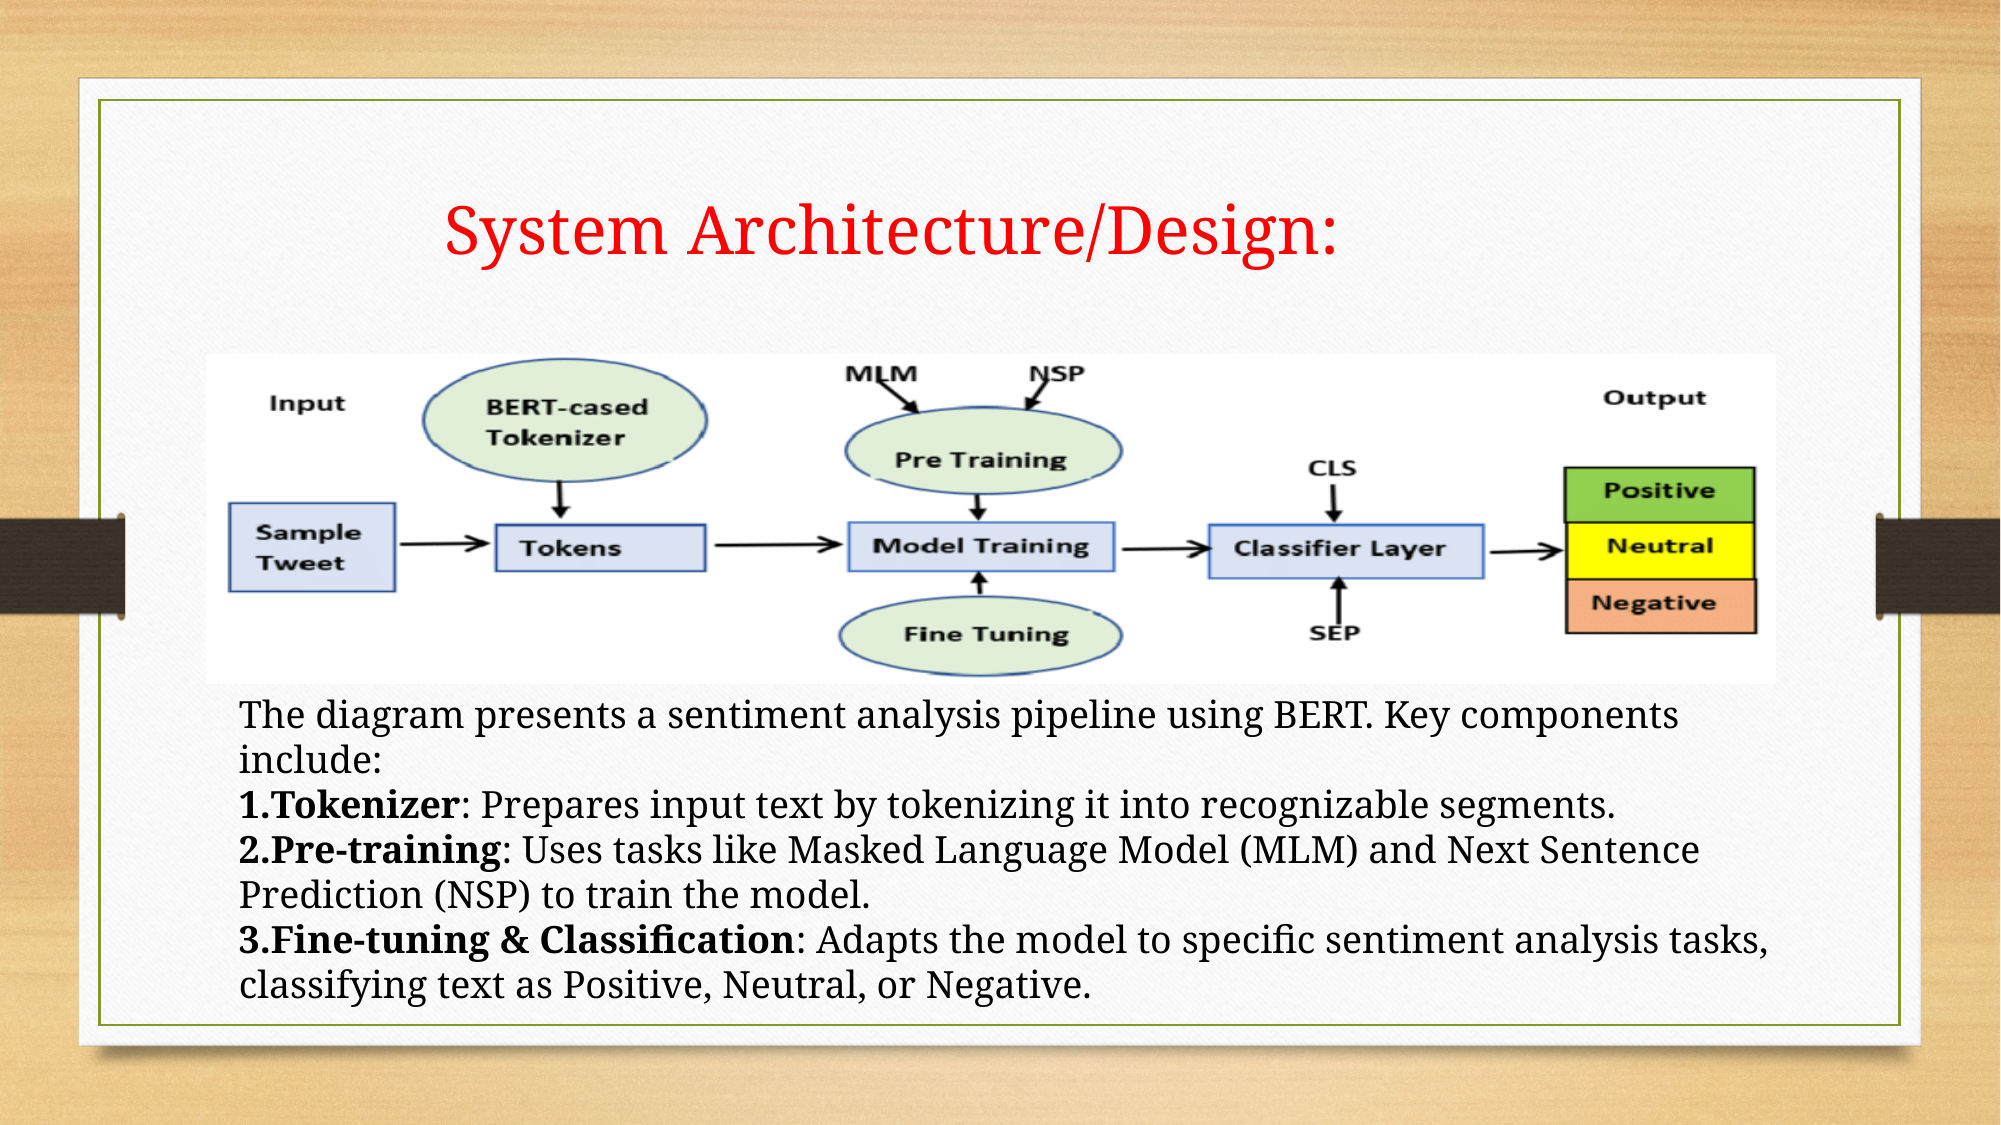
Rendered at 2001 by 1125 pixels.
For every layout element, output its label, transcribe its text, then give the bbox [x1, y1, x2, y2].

picture [0, 0, 2001, 1125]
text_box The diagram presents a sentiment analysis pipeline using BERT. Key components include: Tokenizer: Prepares input text by tokenizing it into recognizable segments. Pre-training: Uses tasks like Masked Language Model (MLM) and Next Sentence Prediction (NSP) to train the model. Fine-tuning & Classification: Adapts the model to specific sentiment analysis tasks, classifying text as Positive, Neutral, or Negative. [224, 683, 1794, 1013]
text_box System Architecture/Design: [430, 180, 1556, 275]
